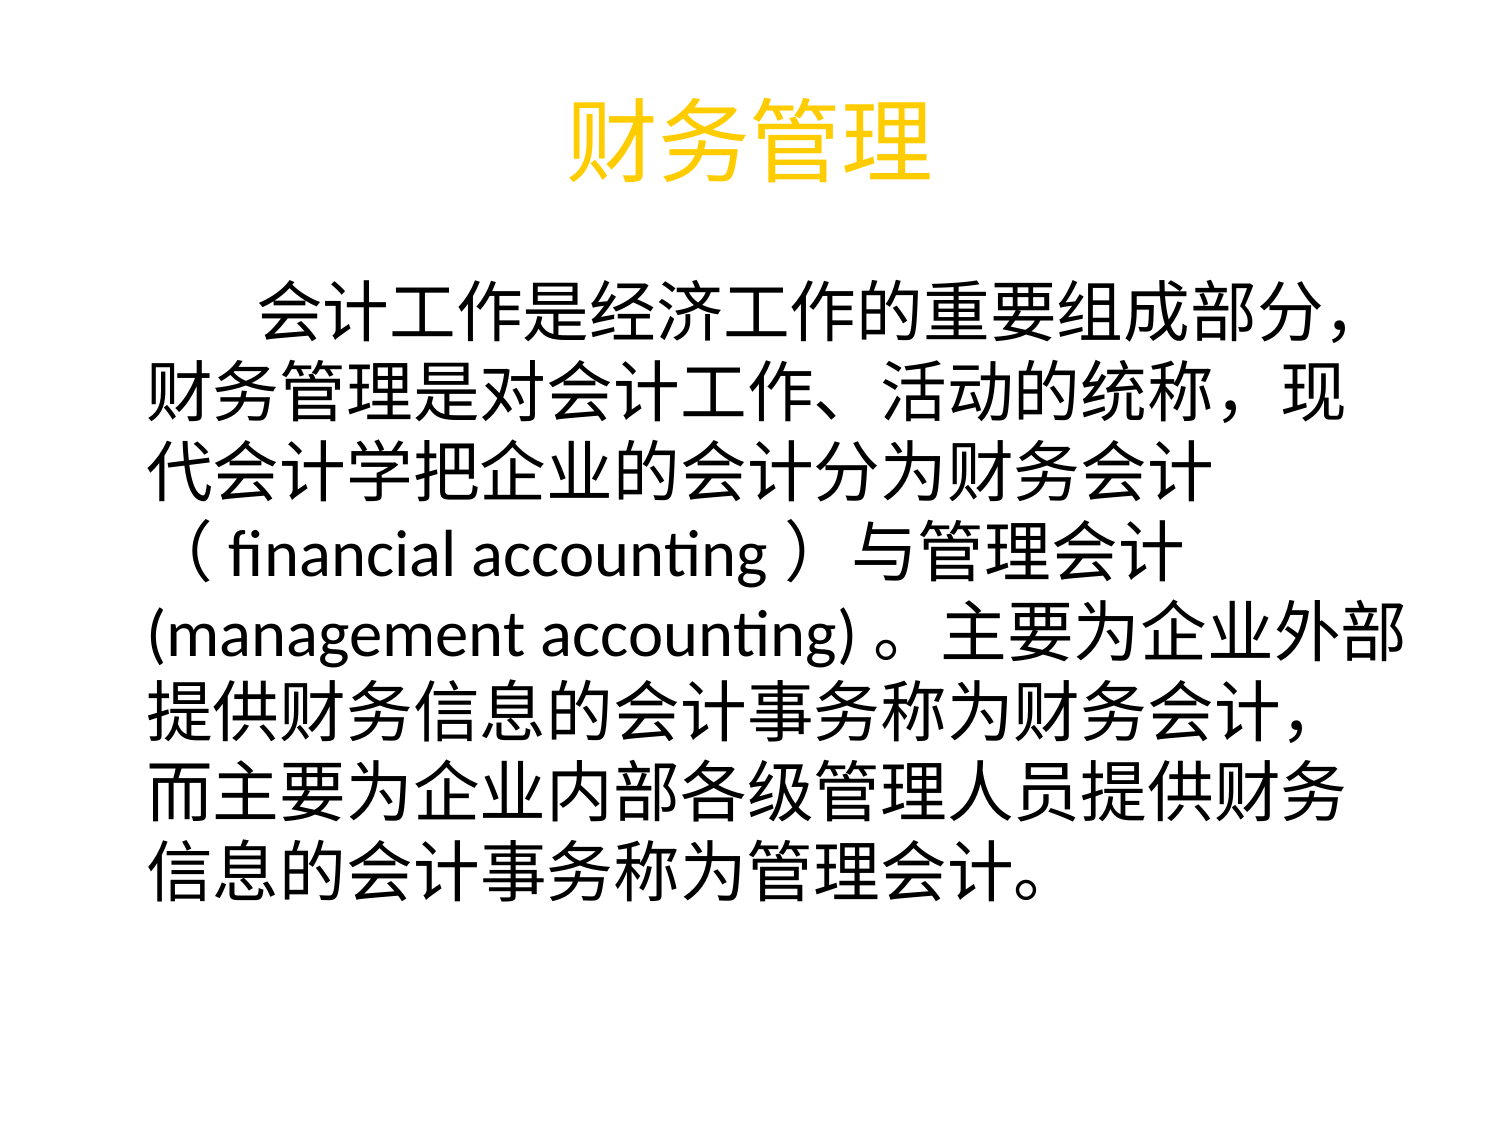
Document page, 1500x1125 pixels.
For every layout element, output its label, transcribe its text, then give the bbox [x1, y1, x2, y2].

list 会计工作是经济工作的重要组成部分，财务管理是对会计工作、活动的统称，现代会计学把企业的会计分为财务会计（financial accounting）与管理会计(management accounting)。主要为企业外部提供财务信息的会计事务称为财务会计，而主要为企业内部各级管理人员提供财务信息的会计事务称为管理会计。 [75, 262, 1425, 1005]
title 财务管理 [75, 45, 1425, 233]
